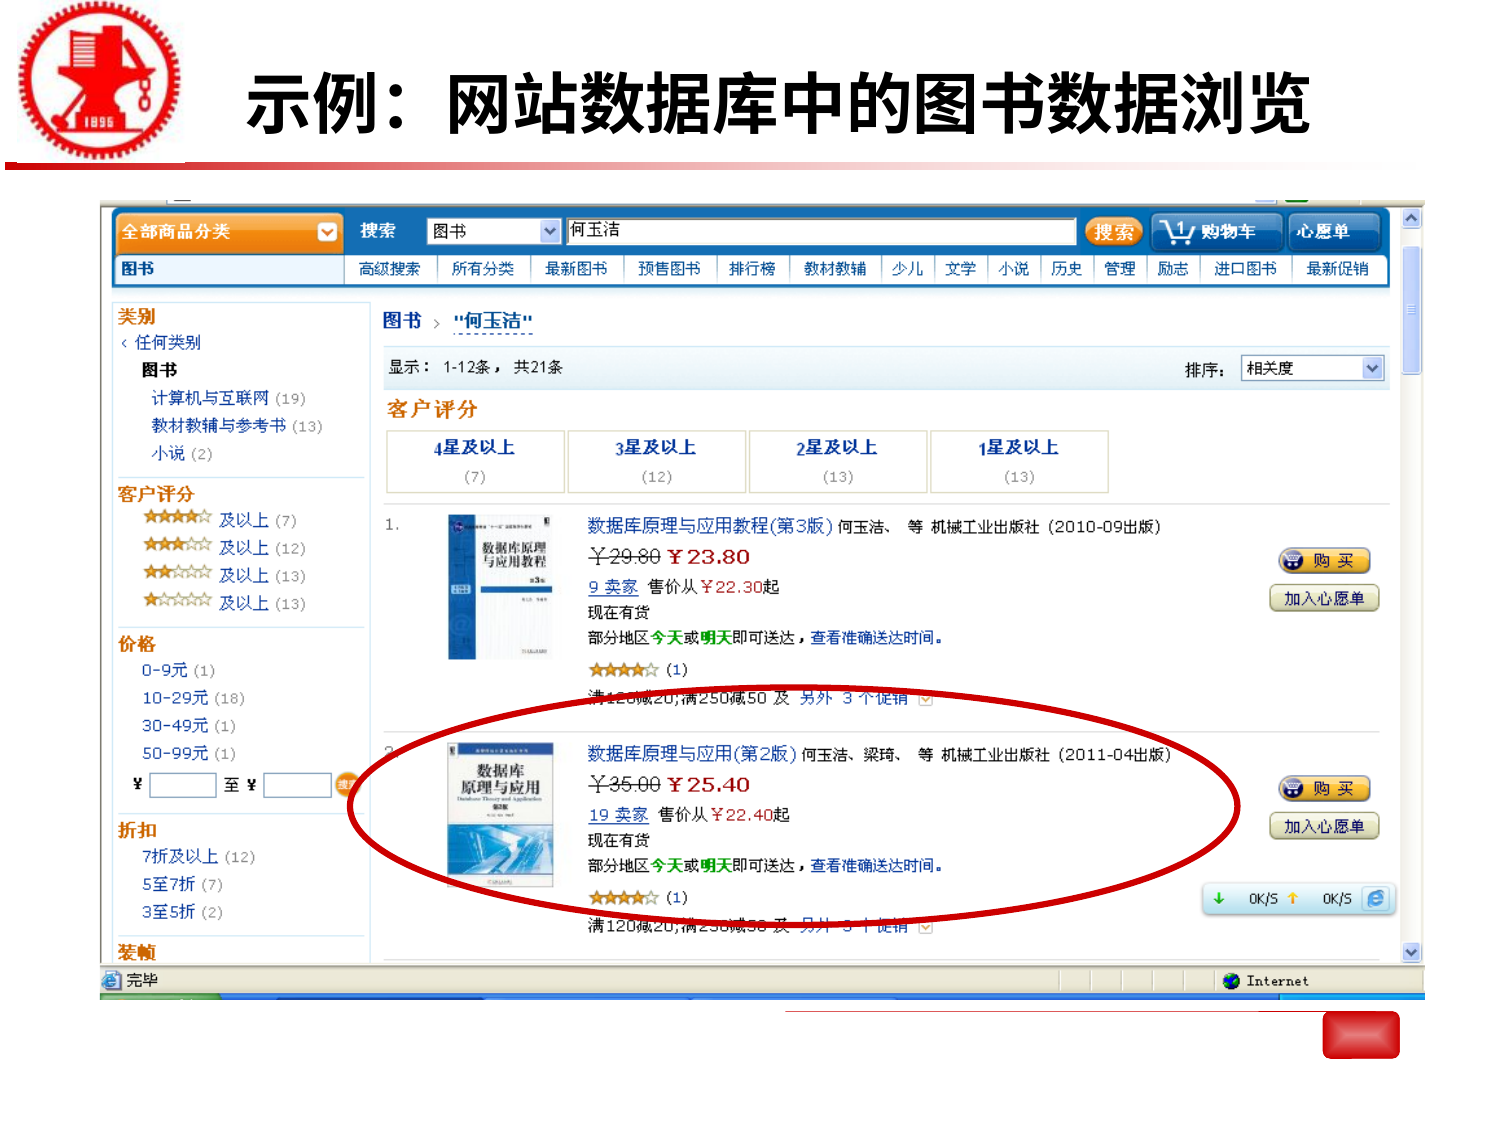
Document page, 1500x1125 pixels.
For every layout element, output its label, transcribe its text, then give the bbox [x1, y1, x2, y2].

picture [17, 0, 185, 163]
slide_number [1062, 1011, 1388, 1090]
title 示例：网站数据库中的图书数据浏览 [112, 50, 1447, 149]
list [99, 199, 1426, 1001]
